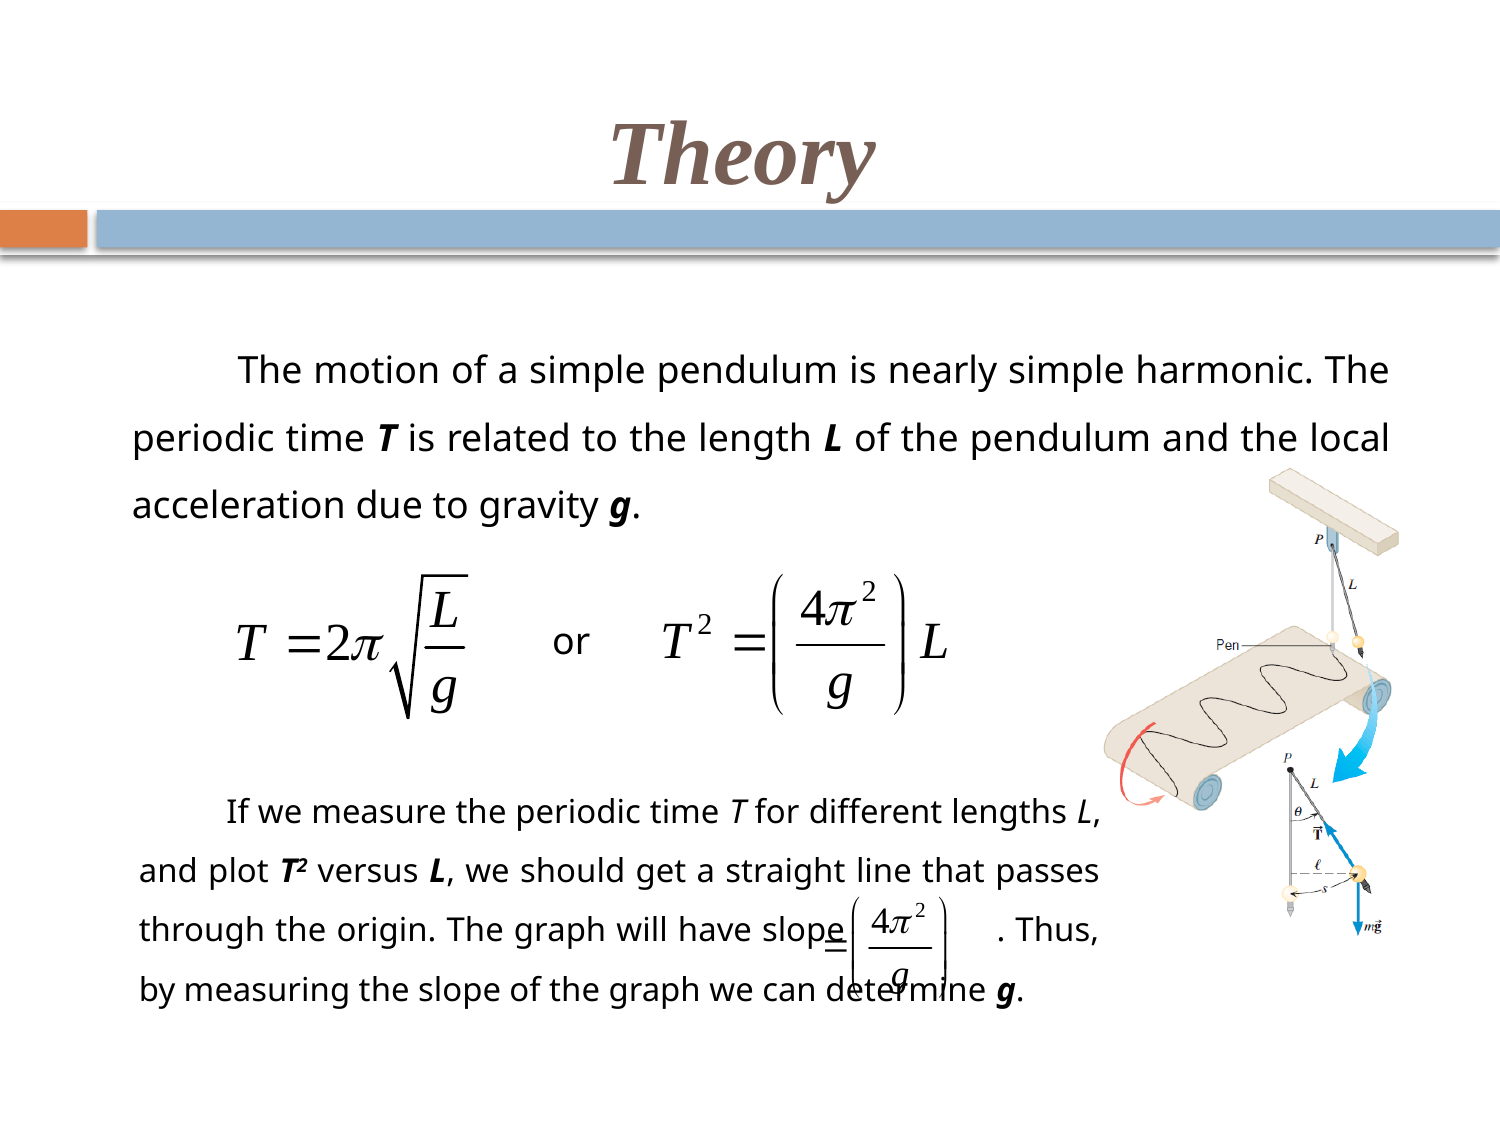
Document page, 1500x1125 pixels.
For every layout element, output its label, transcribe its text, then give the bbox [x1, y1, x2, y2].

list The motion of a simple pendulum is nearly simple harmonic. The periodic time T is related to the length L of the pendulum and the local acceleration due to gravity g. [117, 316, 1407, 563]
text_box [655, 562, 961, 729]
text_box If we measure the periodic time T for different lengths L, and plot T2 versus L, we should get a straight line that passes through the origin. The graph will have slope . Thus, by measuring the slope of the graph we can determine g. [123, 763, 1117, 1069]
picture [1092, 455, 1411, 945]
title Theory [41, 66, 1442, 229]
text_box or [537, 609, 649, 670]
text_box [815, 888, 959, 1008]
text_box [229, 562, 481, 729]
